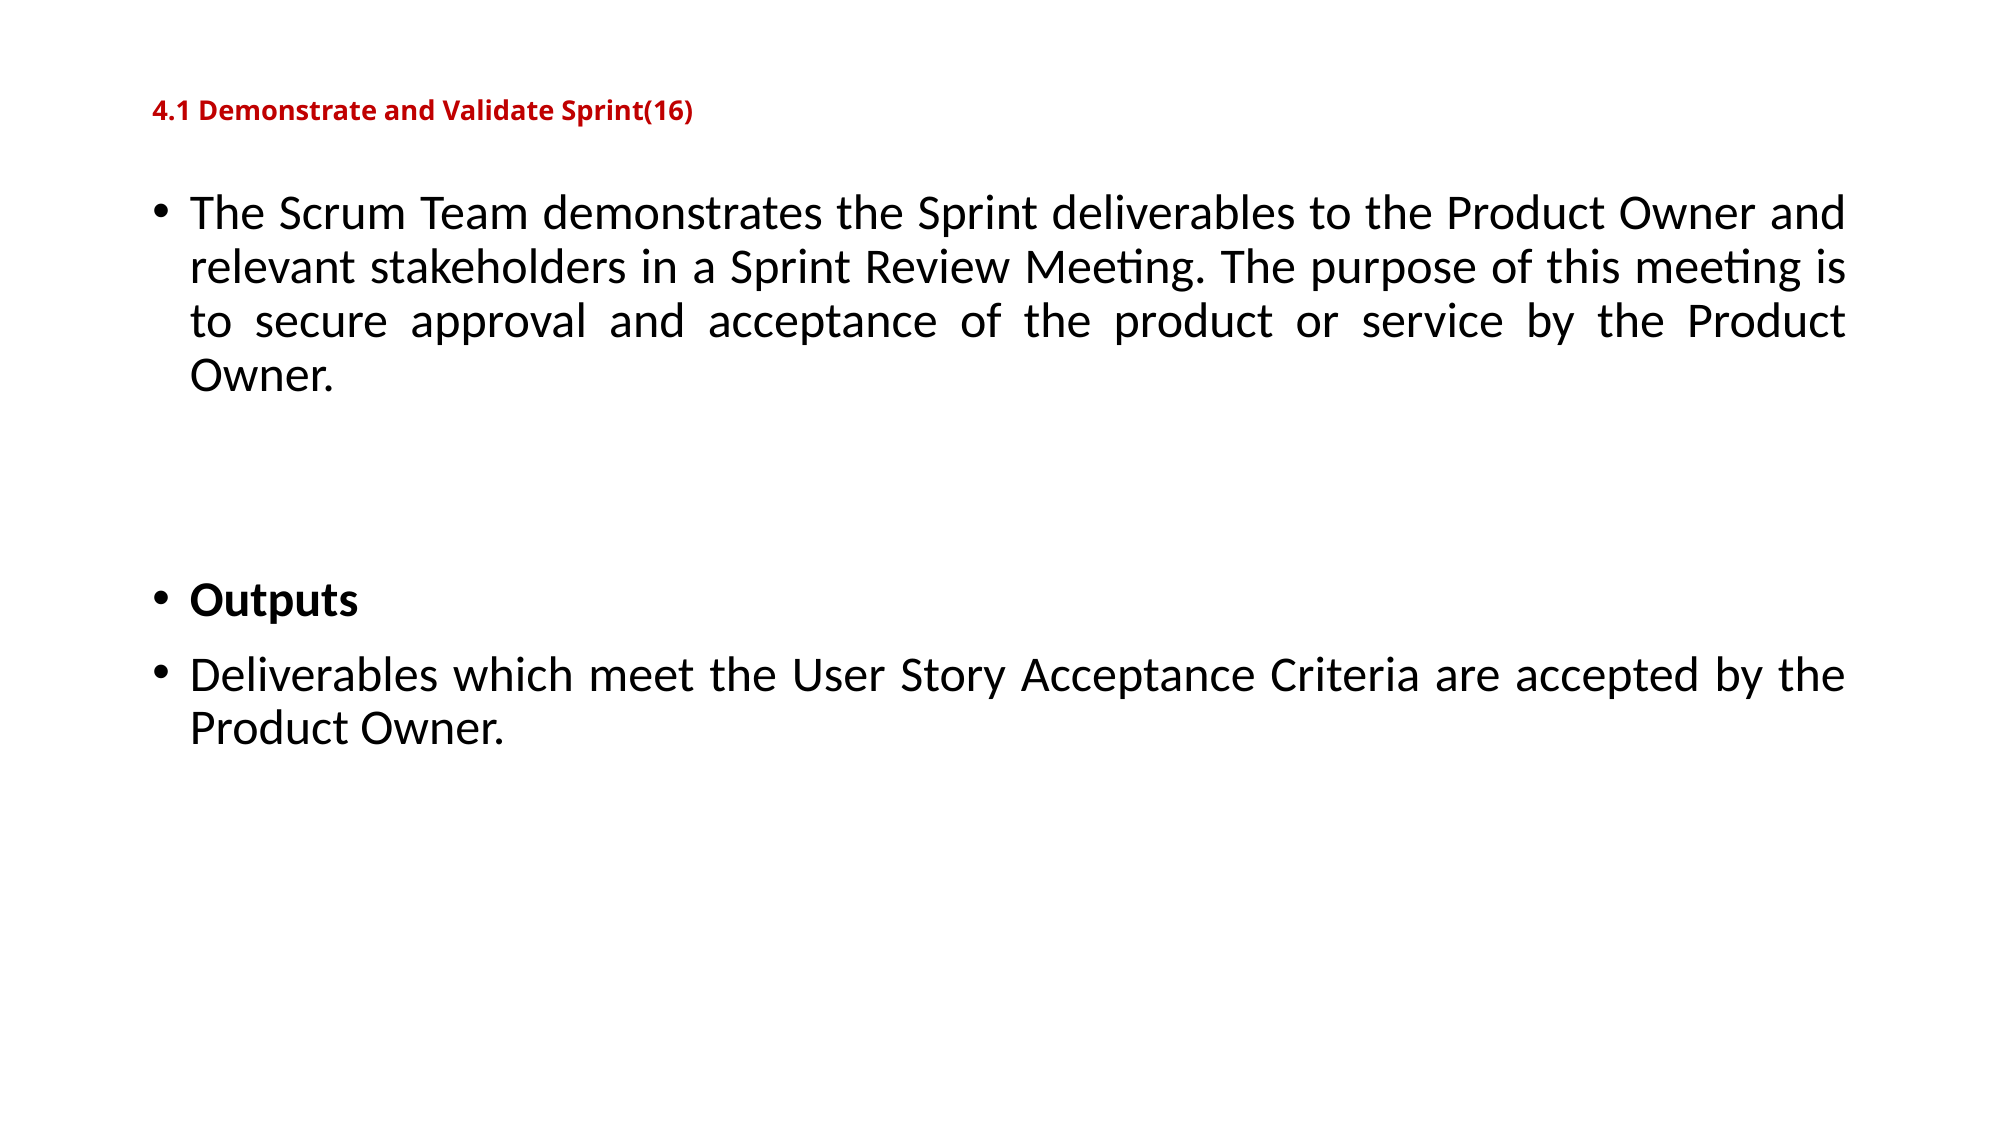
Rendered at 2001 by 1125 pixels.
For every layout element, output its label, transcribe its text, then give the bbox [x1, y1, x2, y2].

list The Scrum Team demonstrates the Sprint deliverables to the Product Owner and relevant stakeholders in a Sprint Review Meeting. The purpose of this meeting is to secure approval and acceptance of the product or service by the Product Owner. Outputs Deliverables which meet the User Story Acceptance Criteria are accepted by the Product Owner. [137, 179, 1863, 1014]
title 4.1 Demonstrate and Validate Sprint(16) [137, 59, 1863, 179]
